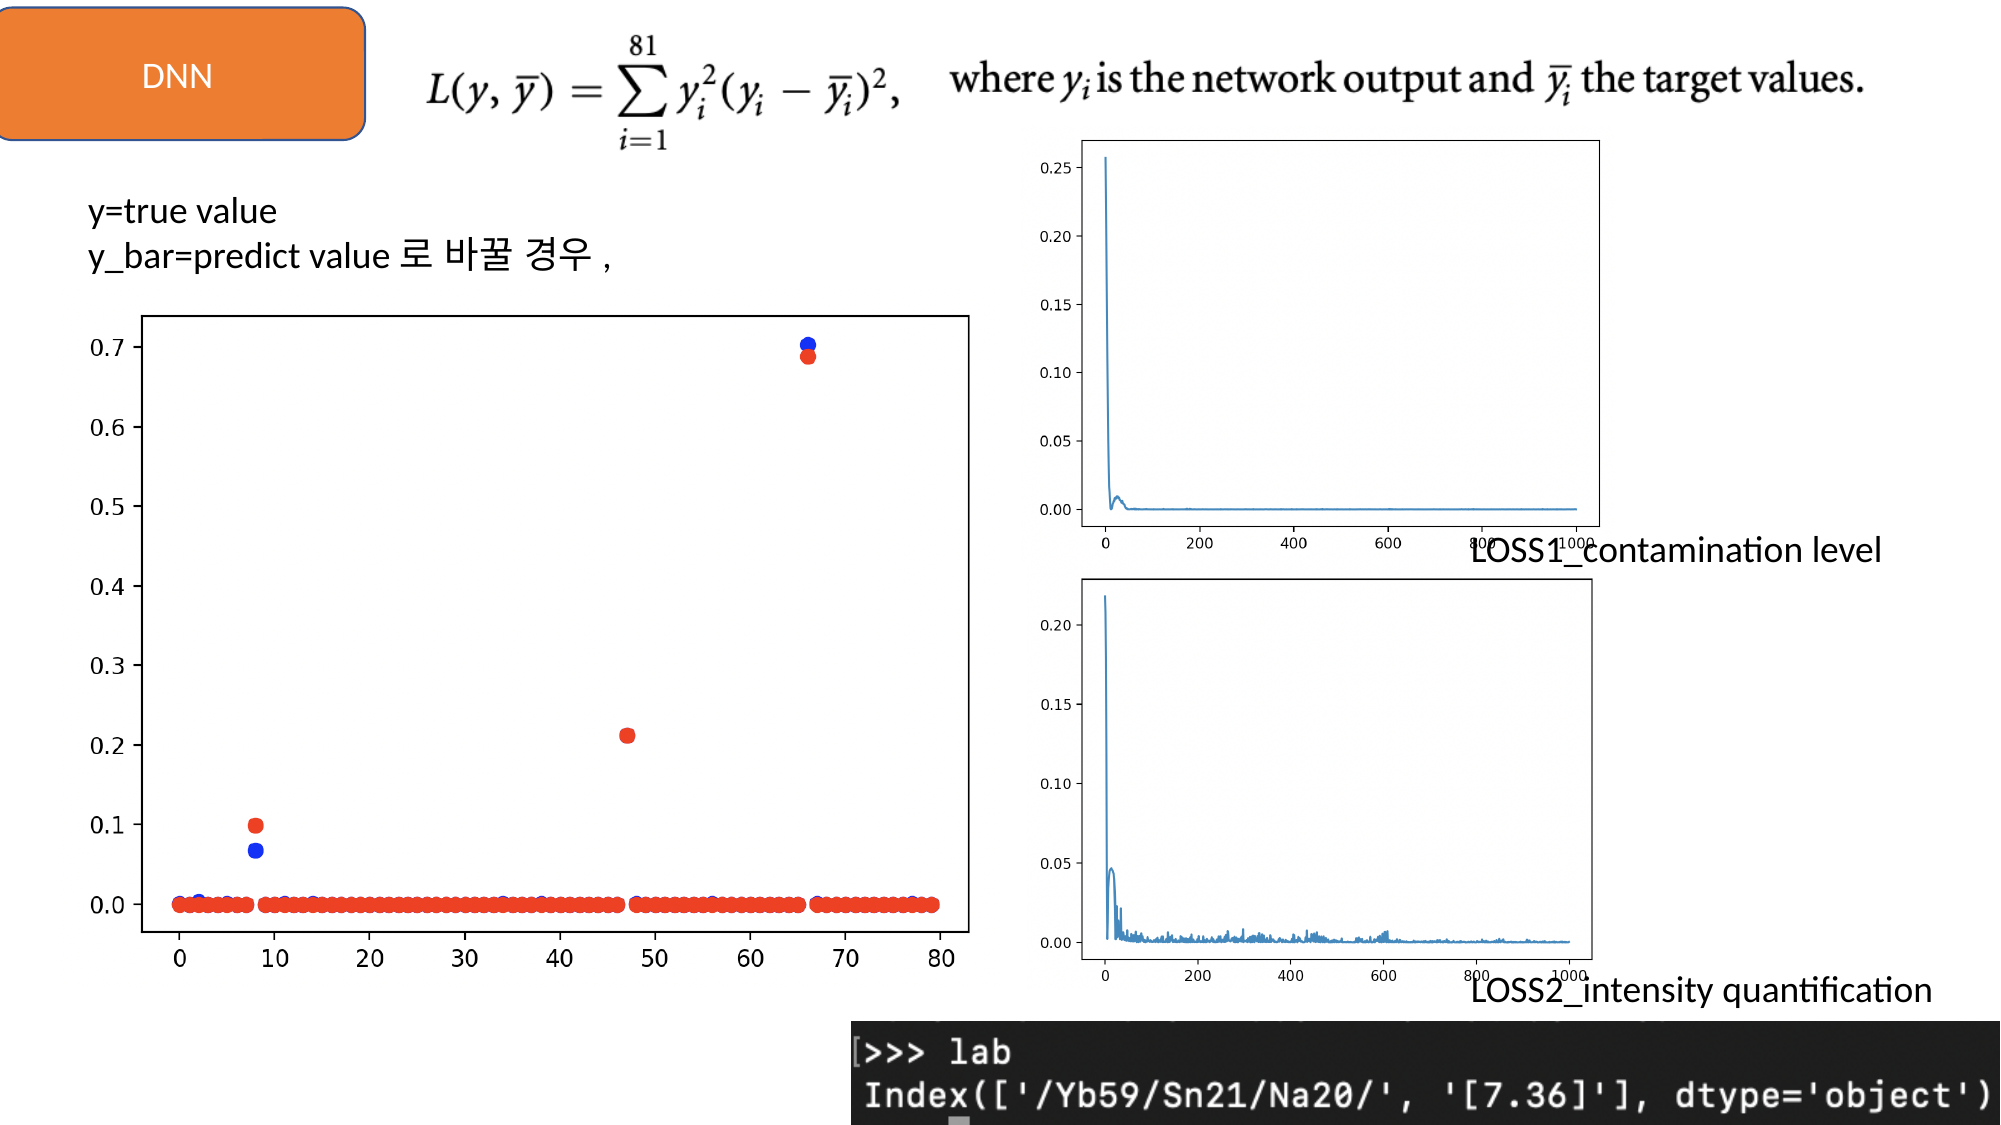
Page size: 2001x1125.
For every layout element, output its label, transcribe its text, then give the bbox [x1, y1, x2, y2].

picture [1020, 125, 1615, 990]
picture [851, 1021, 2000, 1125]
picture [58, 284, 1000, 988]
text_box LOSS2_intensity quantification [1456, 957, 2000, 1018]
text_box DNN [0, 6, 367, 142]
text_box y=true value y_bar=predict value로 바꿀 경우, [73, 178, 903, 284]
picture [379, 0, 1866, 185]
text_box LOSS1_contamination level [1599, 517, 2000, 578]
